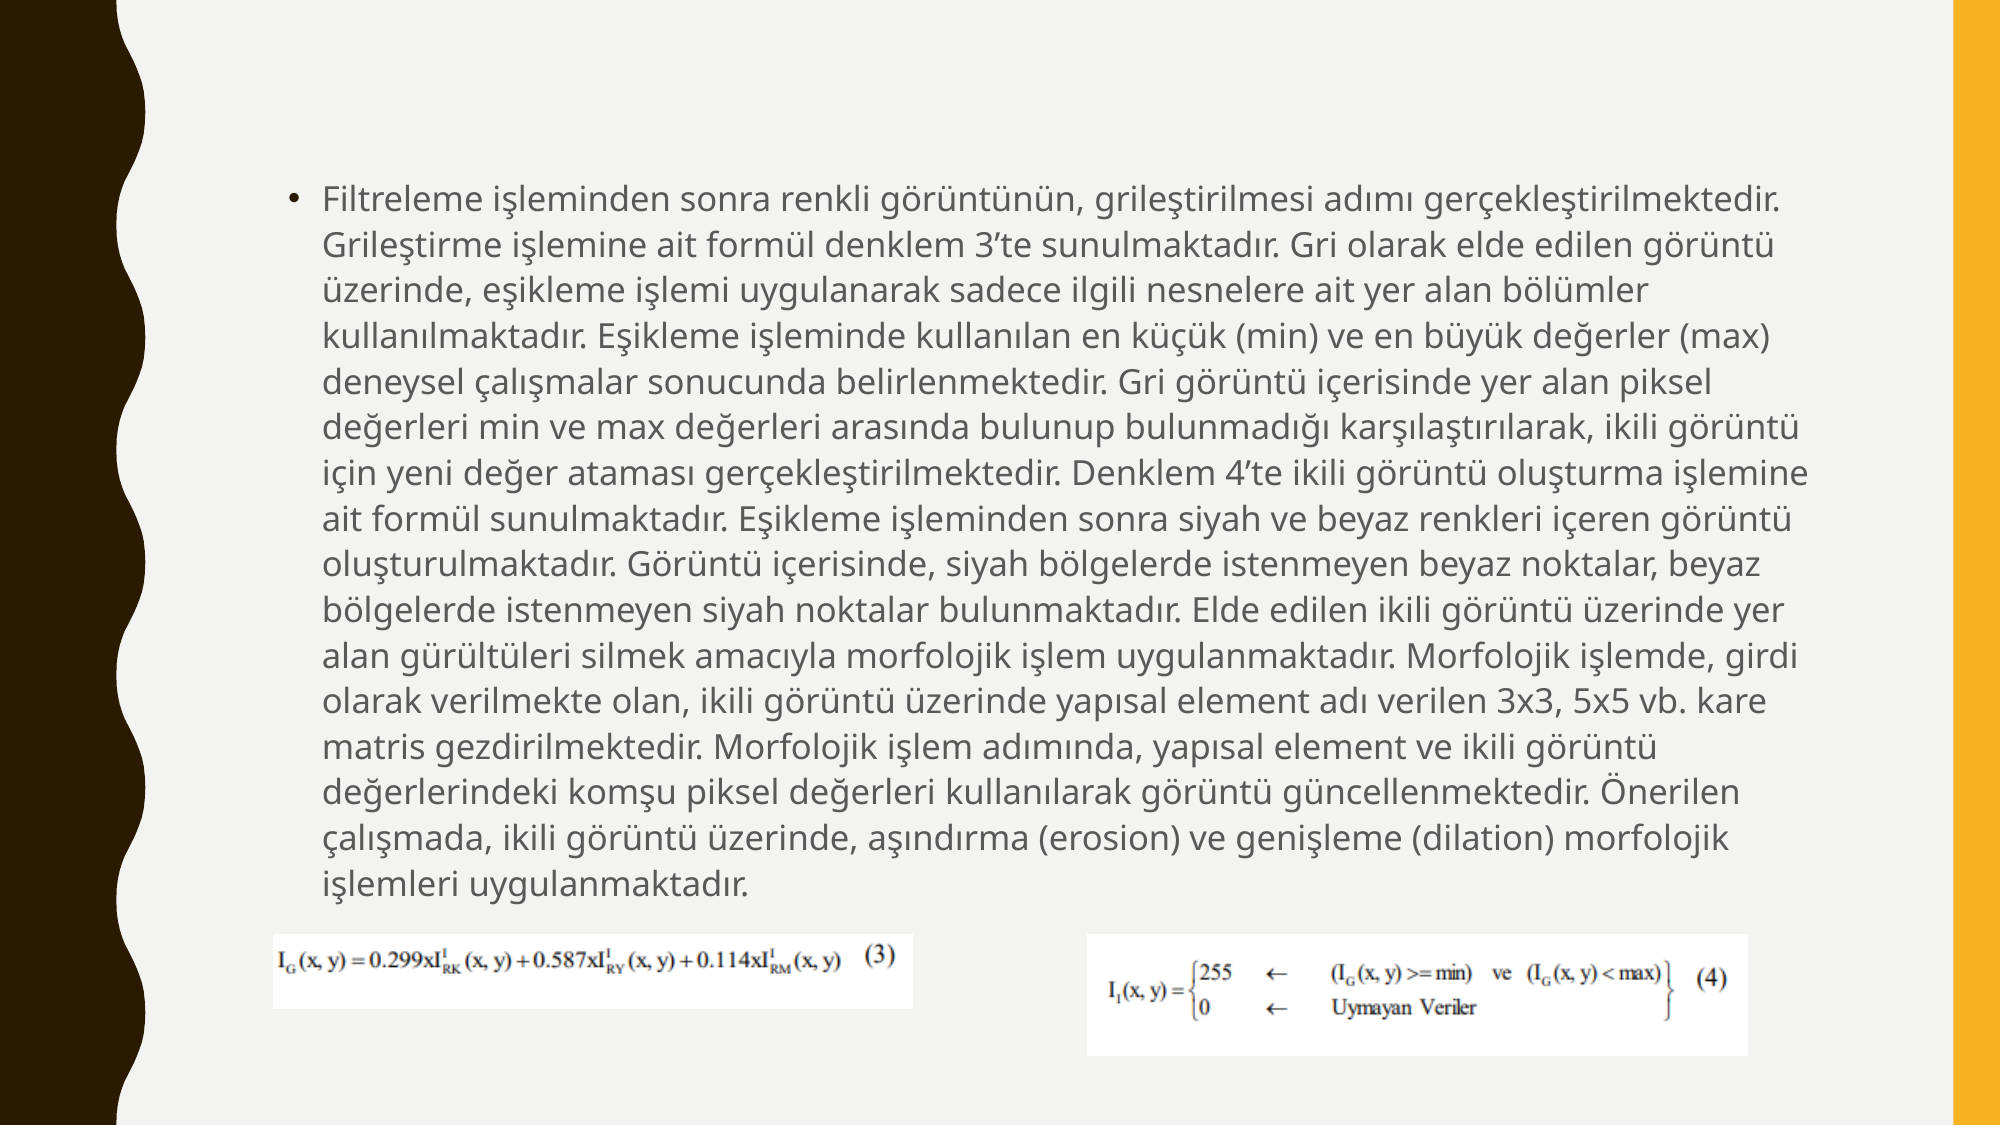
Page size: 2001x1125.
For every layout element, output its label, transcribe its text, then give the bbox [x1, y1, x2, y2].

list Filtreleme işleminden sonra renkli görüntünün, grileştirilmesi adımı gerçekleştirilmektedir. Grileştirme işlemine ait formül denklem 3’te sunulmaktadır. Gri olarak elde edilen görüntü üzerinde, eşikleme işlemi uygulanarak sadece ilgili nesnelere ait yer alan bölümler kullanılmaktadır. Eşikleme işleminde kullanılan en küçük (min) ve en büyük değerler (max) deneysel çalışmalar sonucunda belirlenmektedir. Gri görüntü içerisinde yer alan piksel değerleri min ve max değerleri arasında bulunup bulunmadığı karşılaştırılarak, ikili görüntü için yeni değer ataması gerçekleştirilmektedir. Denklem 4’te ikili görüntü oluşturma işlemine ait formül sunulmaktadır. Eşikleme işleminden sonra siyah ve beyaz renkleri içeren görüntü oluşturulmaktadır. Görüntü içerisinde, siyah bölgelerde istenmeyen beyaz noktalar, beyaz bölgelerde istenmeyen siyah noktalar bulunmaktadır. Elde edilen ikili görüntü üzerinde yer alan gürültüleri silmek amacıyla morfolojik işlem uygulanmaktadır. Morfolojik işlemde, girdi olarak verilmekte olan, ikili görüntü üzerinde yapısal element adı verilen 3x3, 5x5 vb. kare matris gezdirilmektedir. Morfolojik işlem adımında, yapısal element ve ikili görüntü değerlerindeki komşu piksel değerleri kullanılarak görüntü güncellenmektedir. Önerilen çalışmada, ikili görüntü üzerinde, aşındırma (erosion) ve genişleme (dilation) morfolojik işlemleri uygulanmaktadır. [273, 165, 1830, 913]
picture [1087, 934, 1748, 1056]
picture [273, 934, 913, 1009]
